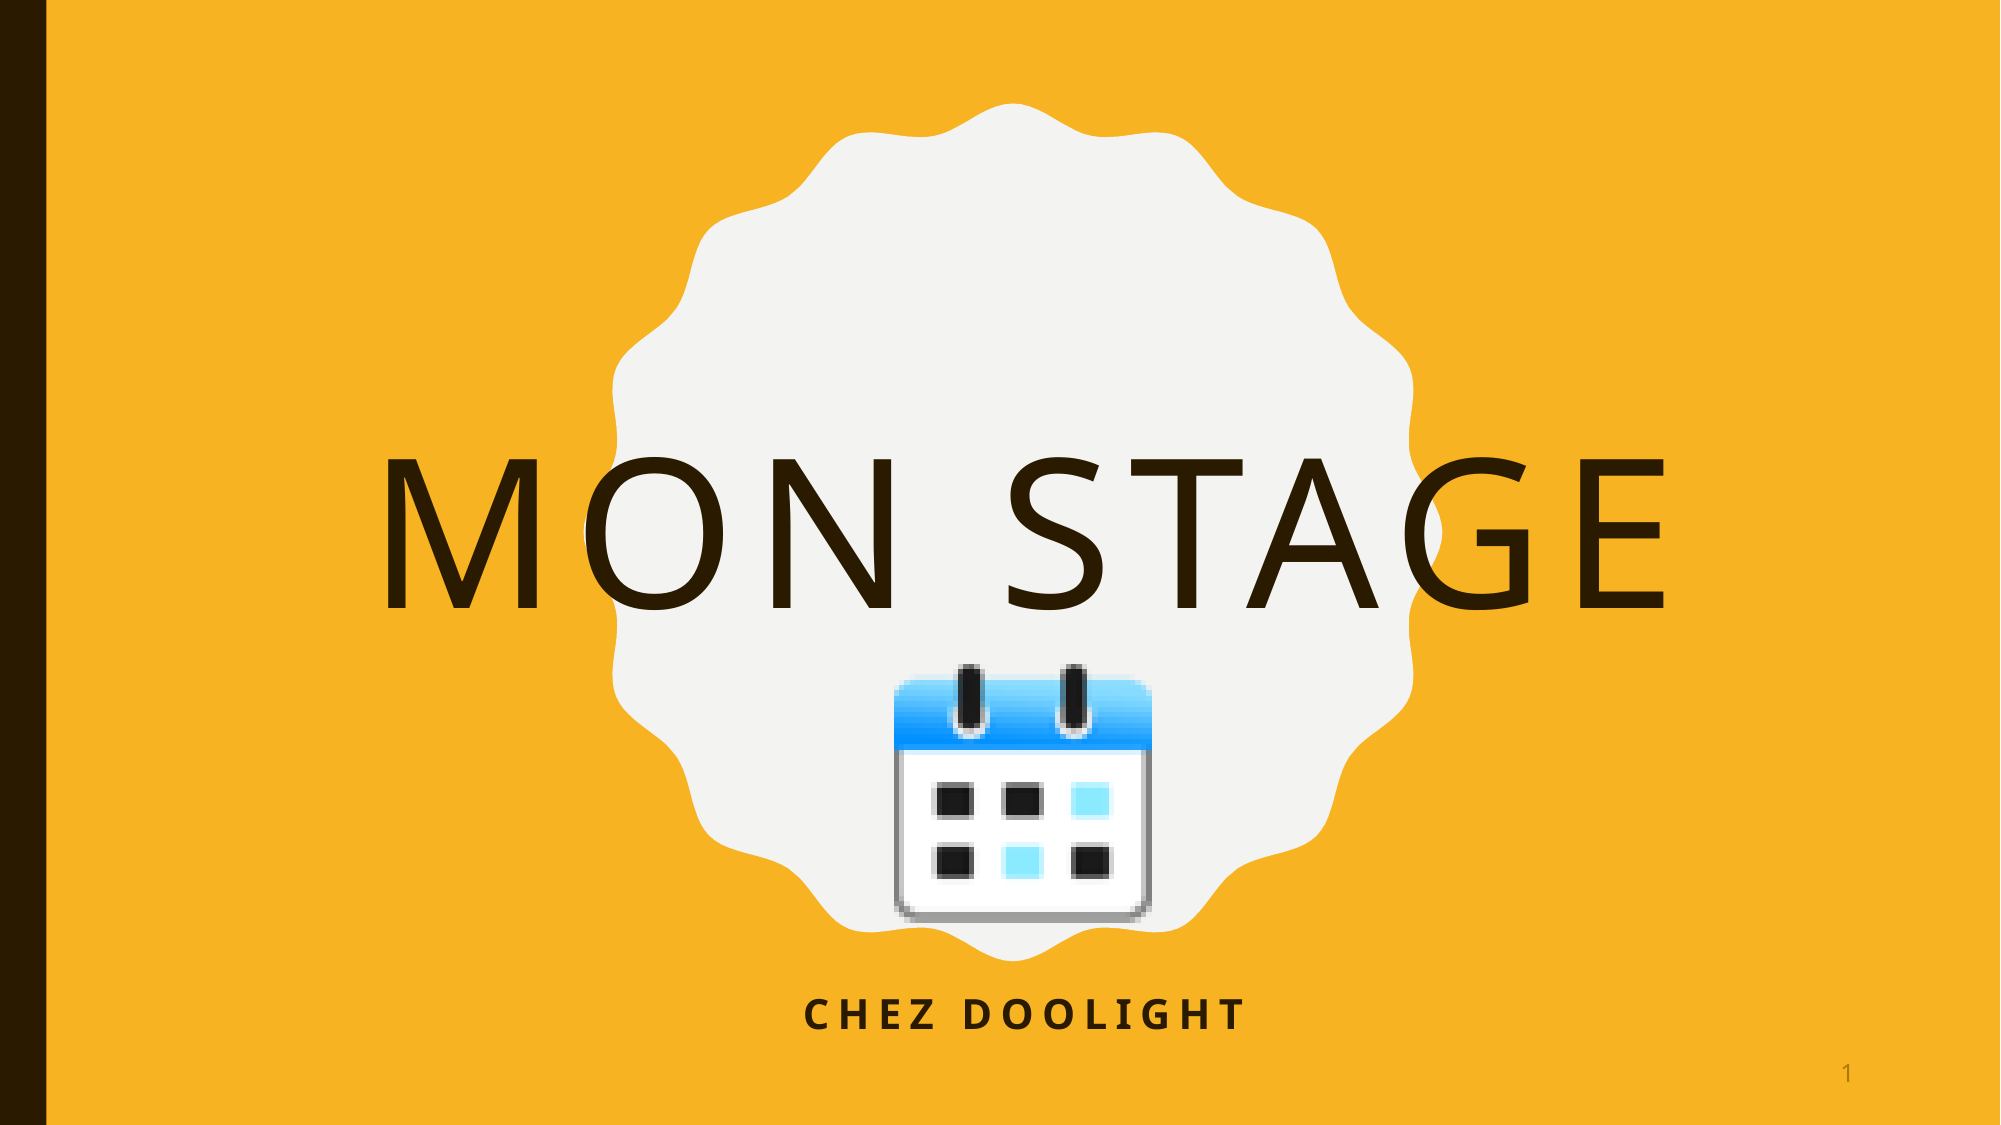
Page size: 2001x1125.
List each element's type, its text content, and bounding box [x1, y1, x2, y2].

title Mon STAGE [176, 180, 1870, 902]
picture [894, 664, 1152, 923]
slide_number 0 [1487, 1045, 1870, 1103]
subtitle CHEZ DOOLIGHT [363, 980, 1684, 1103]
